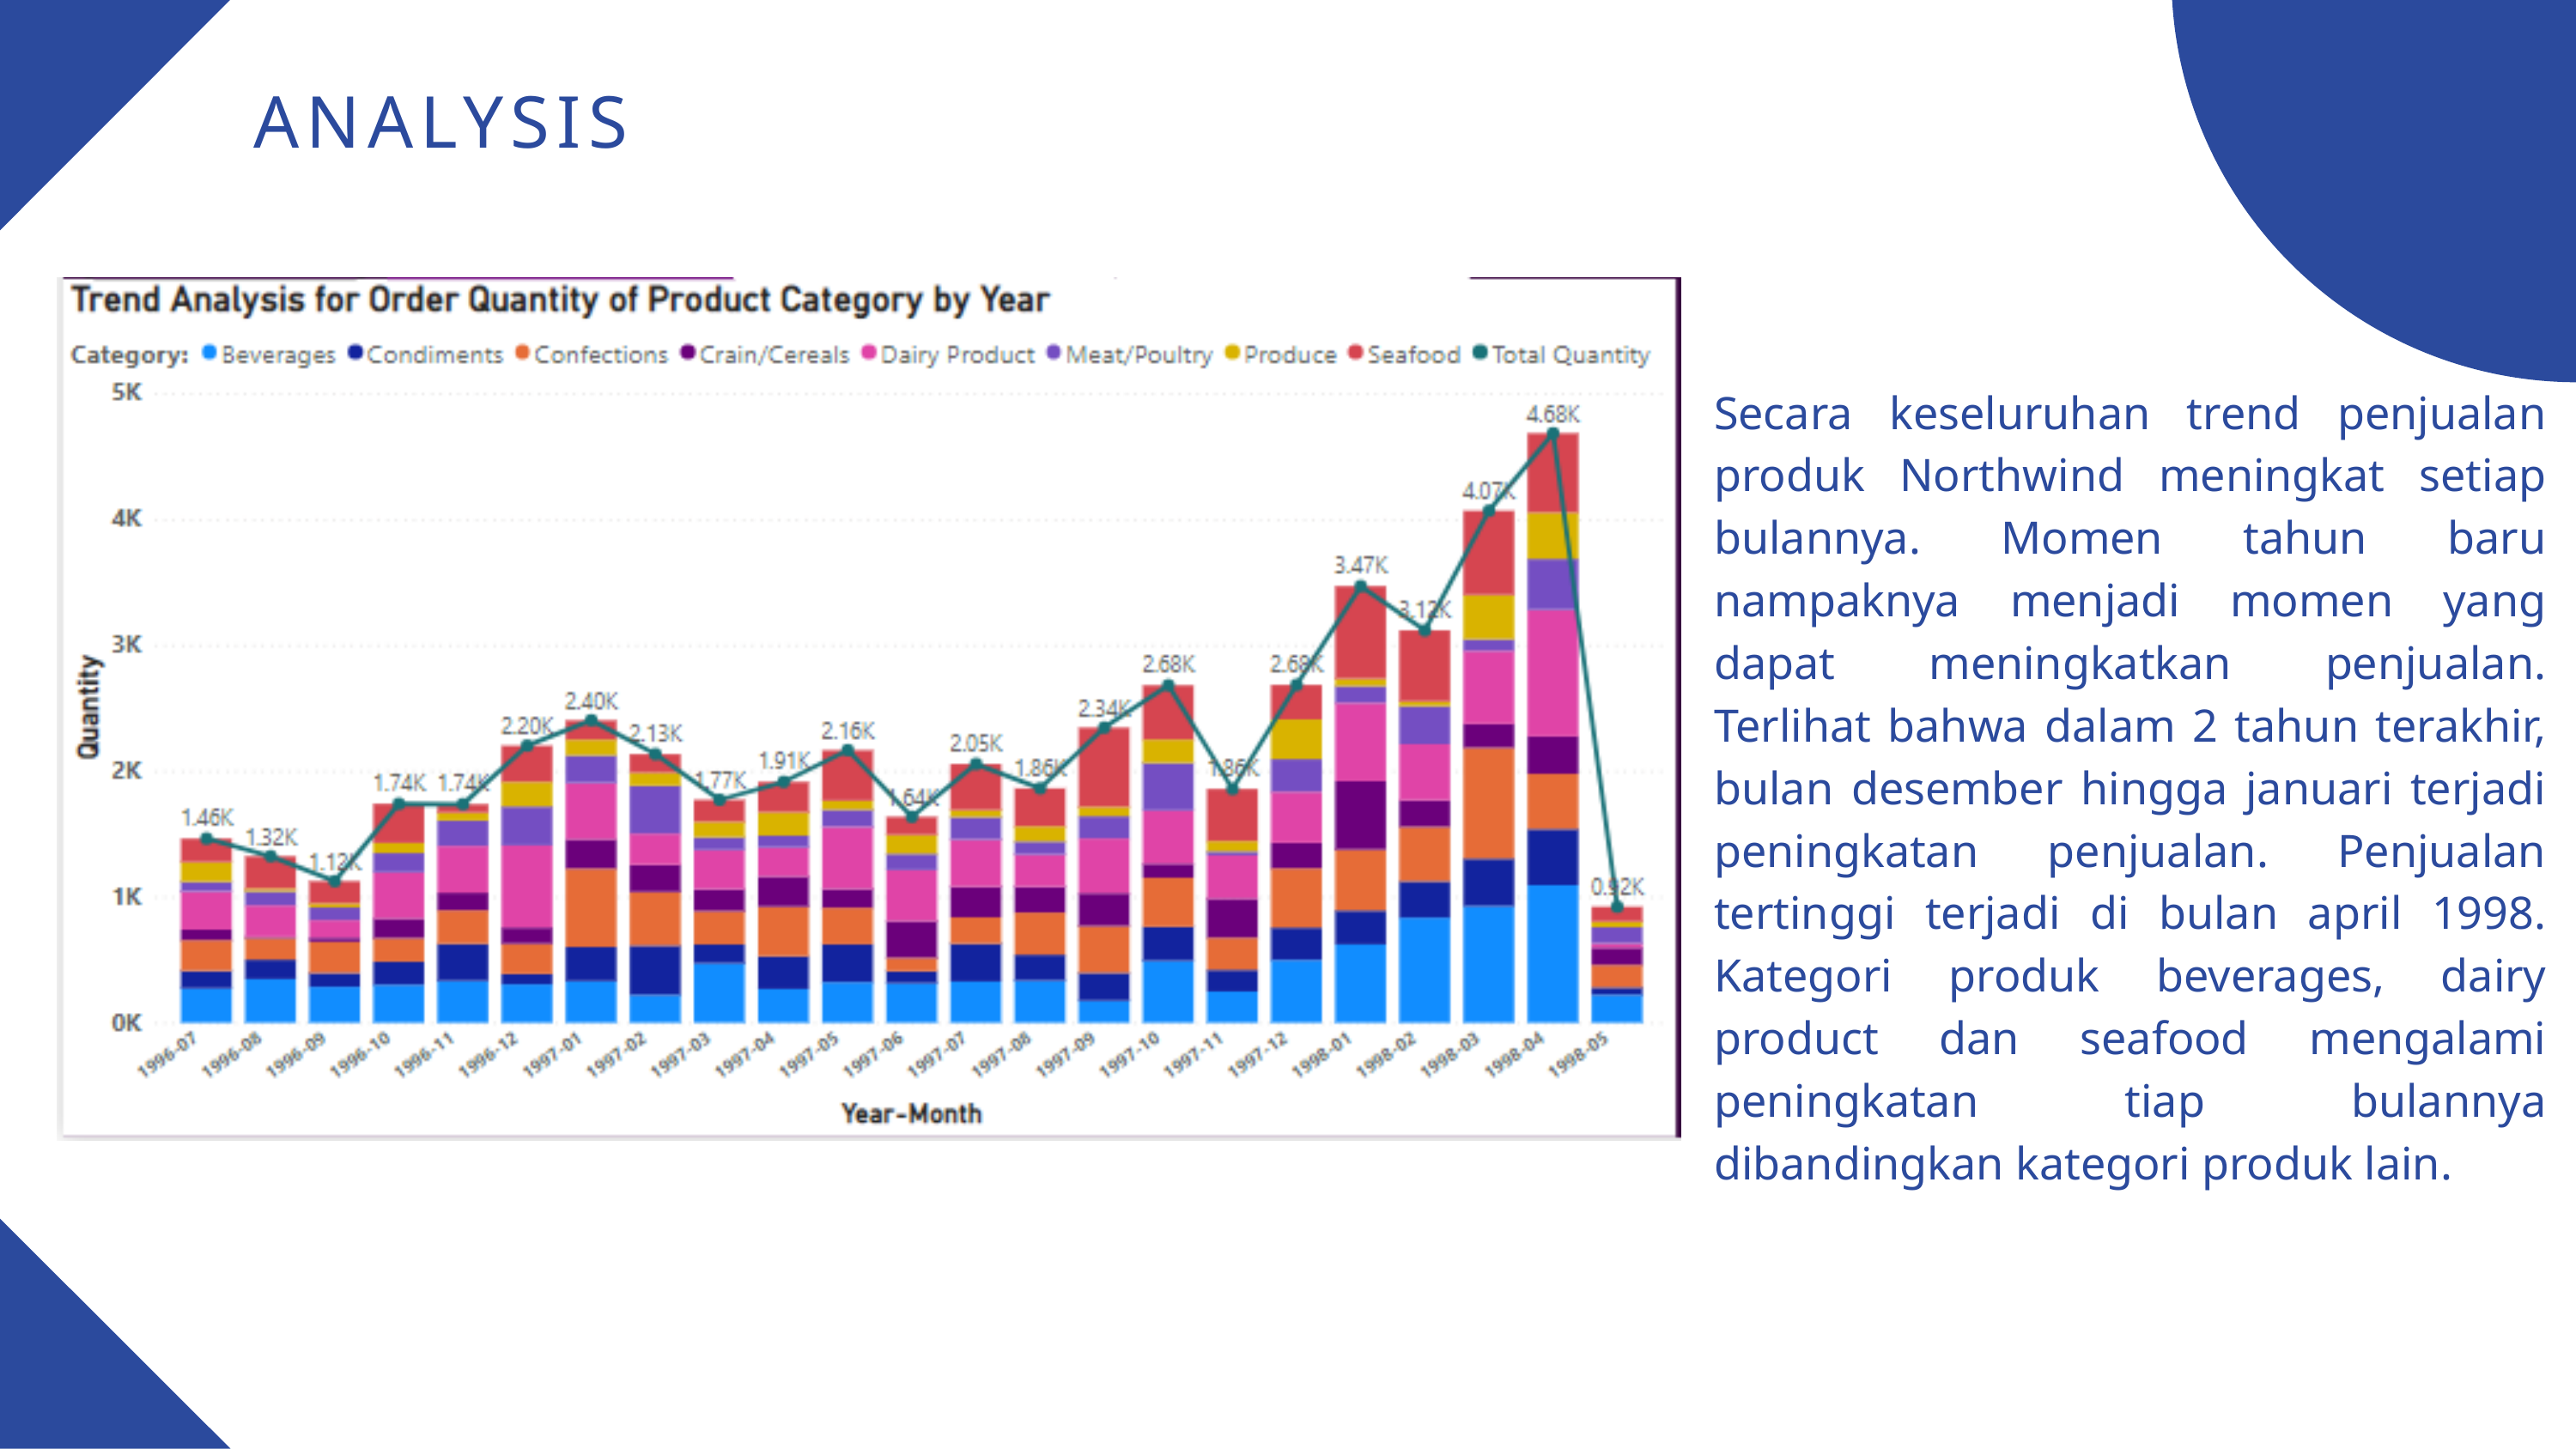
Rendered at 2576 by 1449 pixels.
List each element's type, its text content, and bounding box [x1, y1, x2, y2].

picture [56, 277, 1681, 1141]
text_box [2169, 0, 2576, 383]
text_box ANALYSIS [253, 62, 1288, 162]
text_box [0, 0, 231, 231]
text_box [0, 1218, 231, 1449]
text_box Secara keseluruhan trend penjualan produk Northwind meningkat setiap bulannya. Momen tahun baru nampaknya menjadi momen yang dapat meningkatkan penjualan. Terlihat bahwa dalam 2 tahun terakhir, bulan desember hingga januari terjadi peningkatan penjualan. Penjualan tertinggi terjadi di bulan april 1998. Kategori produk beverages, dairy product dan seafood mengalami peningkatan tiap bulannya dibandingkan kategori produk lain. [1714, 375, 2547, 1189]
